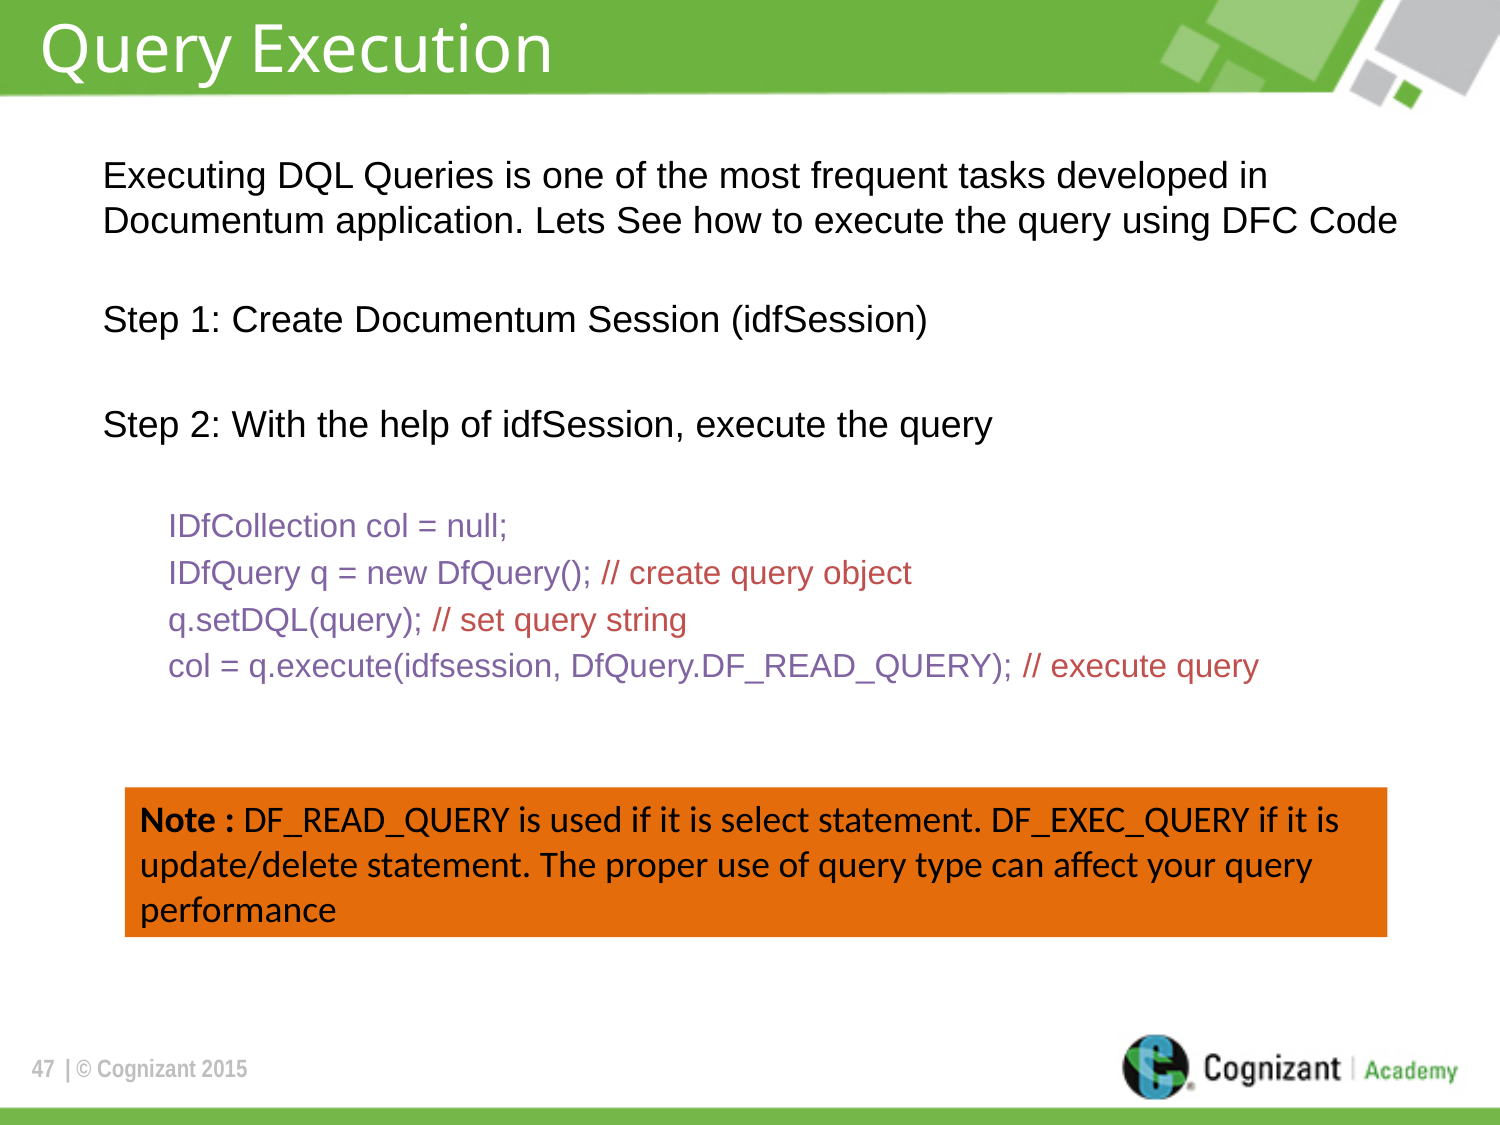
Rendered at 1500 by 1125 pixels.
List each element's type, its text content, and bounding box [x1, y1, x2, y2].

text_box Note : DF_READ_QUERY is used if it is select statement. DF_EXEC_QUERY if it is update/delete statement. The proper use of query type can affect your query performance [124, 787, 1388, 938]
footer | © Cognizant 2015 [88, 1037, 275, 1098]
title Query Execution [24, 3, 1200, 88]
picture [0, 0, 1500, 1125]
list Executing DQL Queries is one of the most frequent tasks developed in Documentum application. Lets See how to execute the query using DFC Code Step 1: Create Documentum Session (idfSession) Step 2: With the help of idfSession, execute the query IDfCollection col = null; IDfQuery q = new DfQuery(); // create query object q.setDQL(query); // set query string col = q.execute(idfsession, DfQuery.DF_READ_QUERY); // execute query [87, 143, 1438, 987]
slide_number 47 [16, 1037, 88, 1098]
